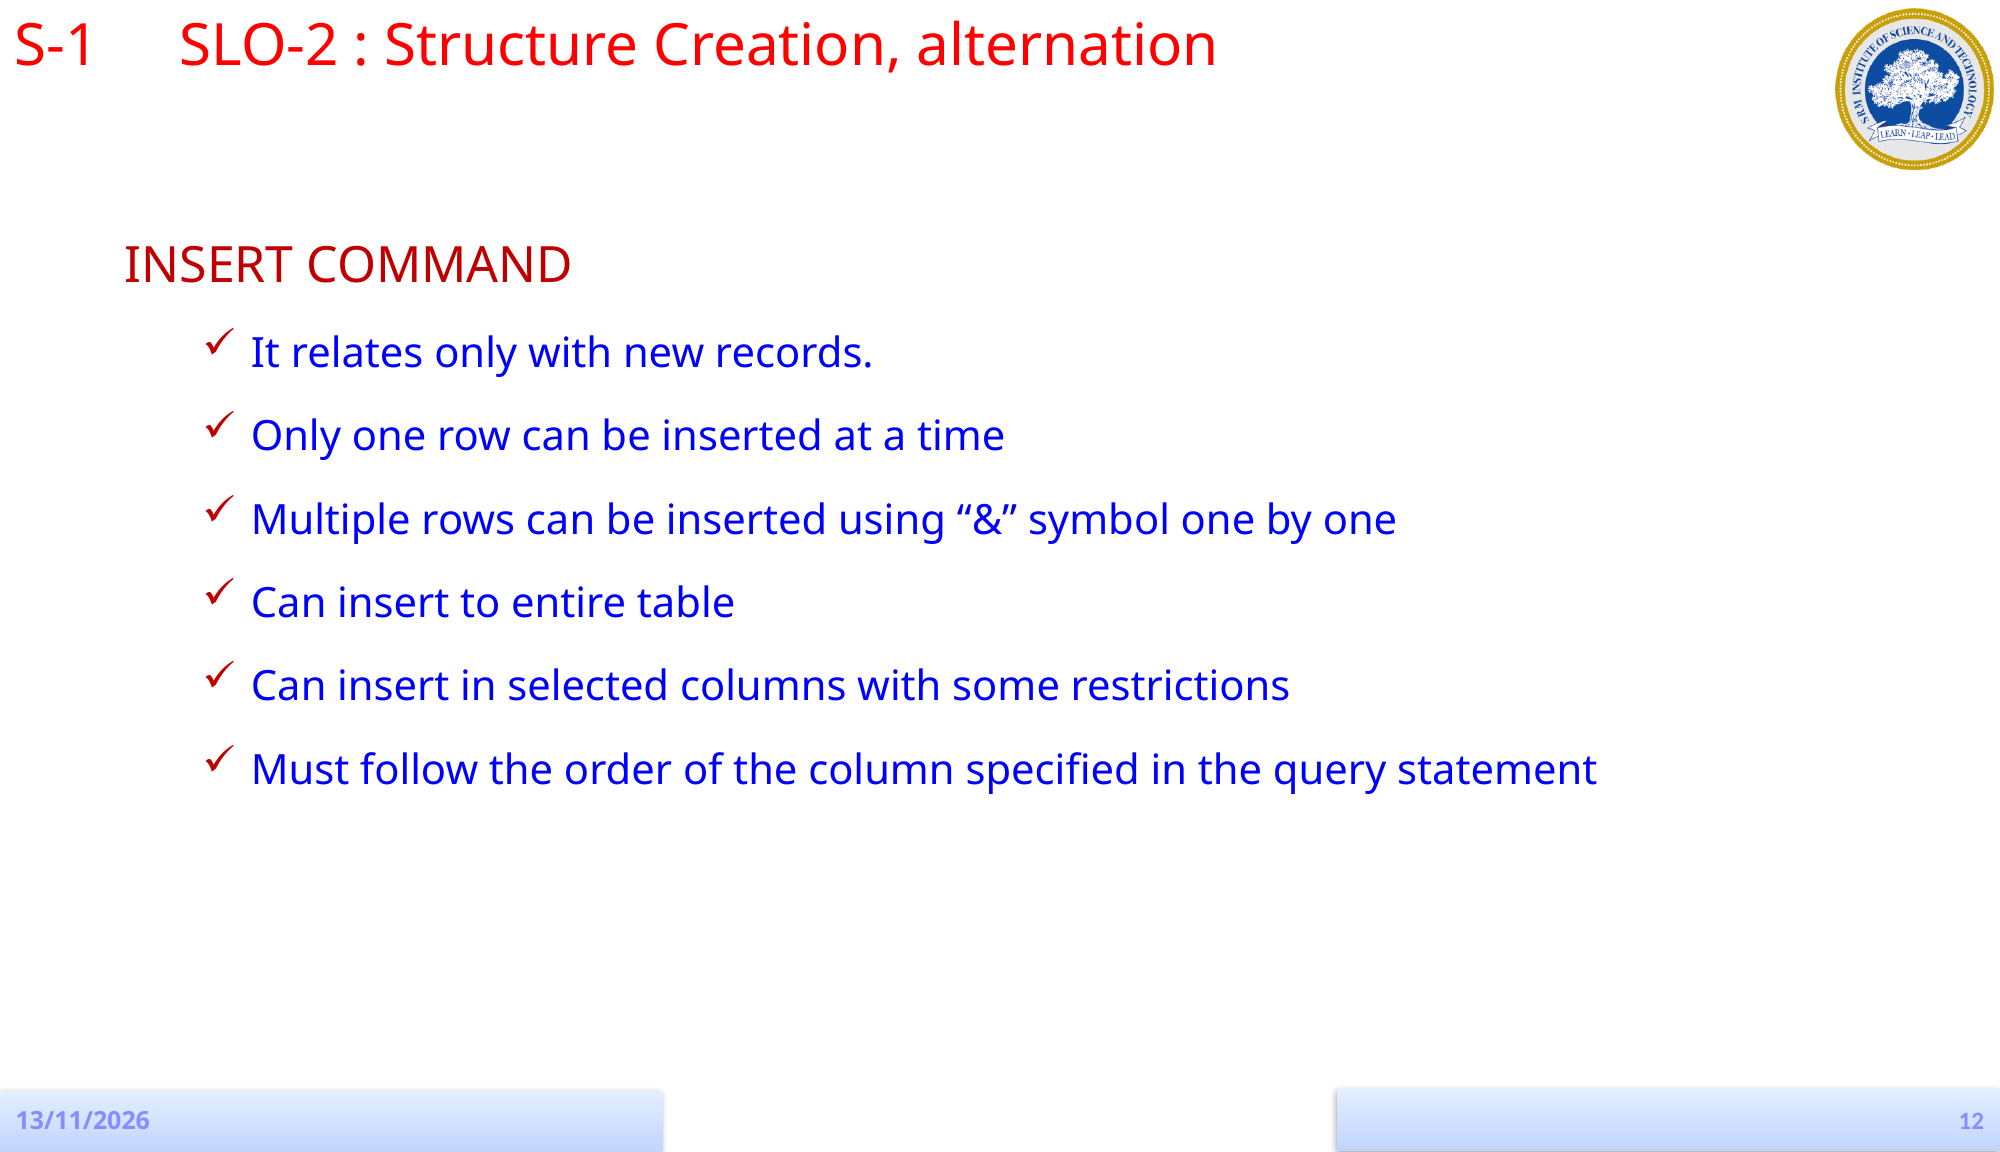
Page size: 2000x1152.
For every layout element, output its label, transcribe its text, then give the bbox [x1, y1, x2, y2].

list INSERT COMMAND It relates only with new records. Only one row can be inserted at a time Multiple rows can be inserted using “&” symbol one by one Can insert to entire table Can insert in selected columns with some restrictions Must follow the order of the column specified in the query statement [109, 224, 1834, 956]
text_box S-1 SLO-2 : Structure Creation, alternation [0, 0, 1806, 85]
slide_number 12 [1337, 1088, 2000, 1151]
picture [1835, 8, 1994, 170]
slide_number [0, 1091, 663, 1152]
